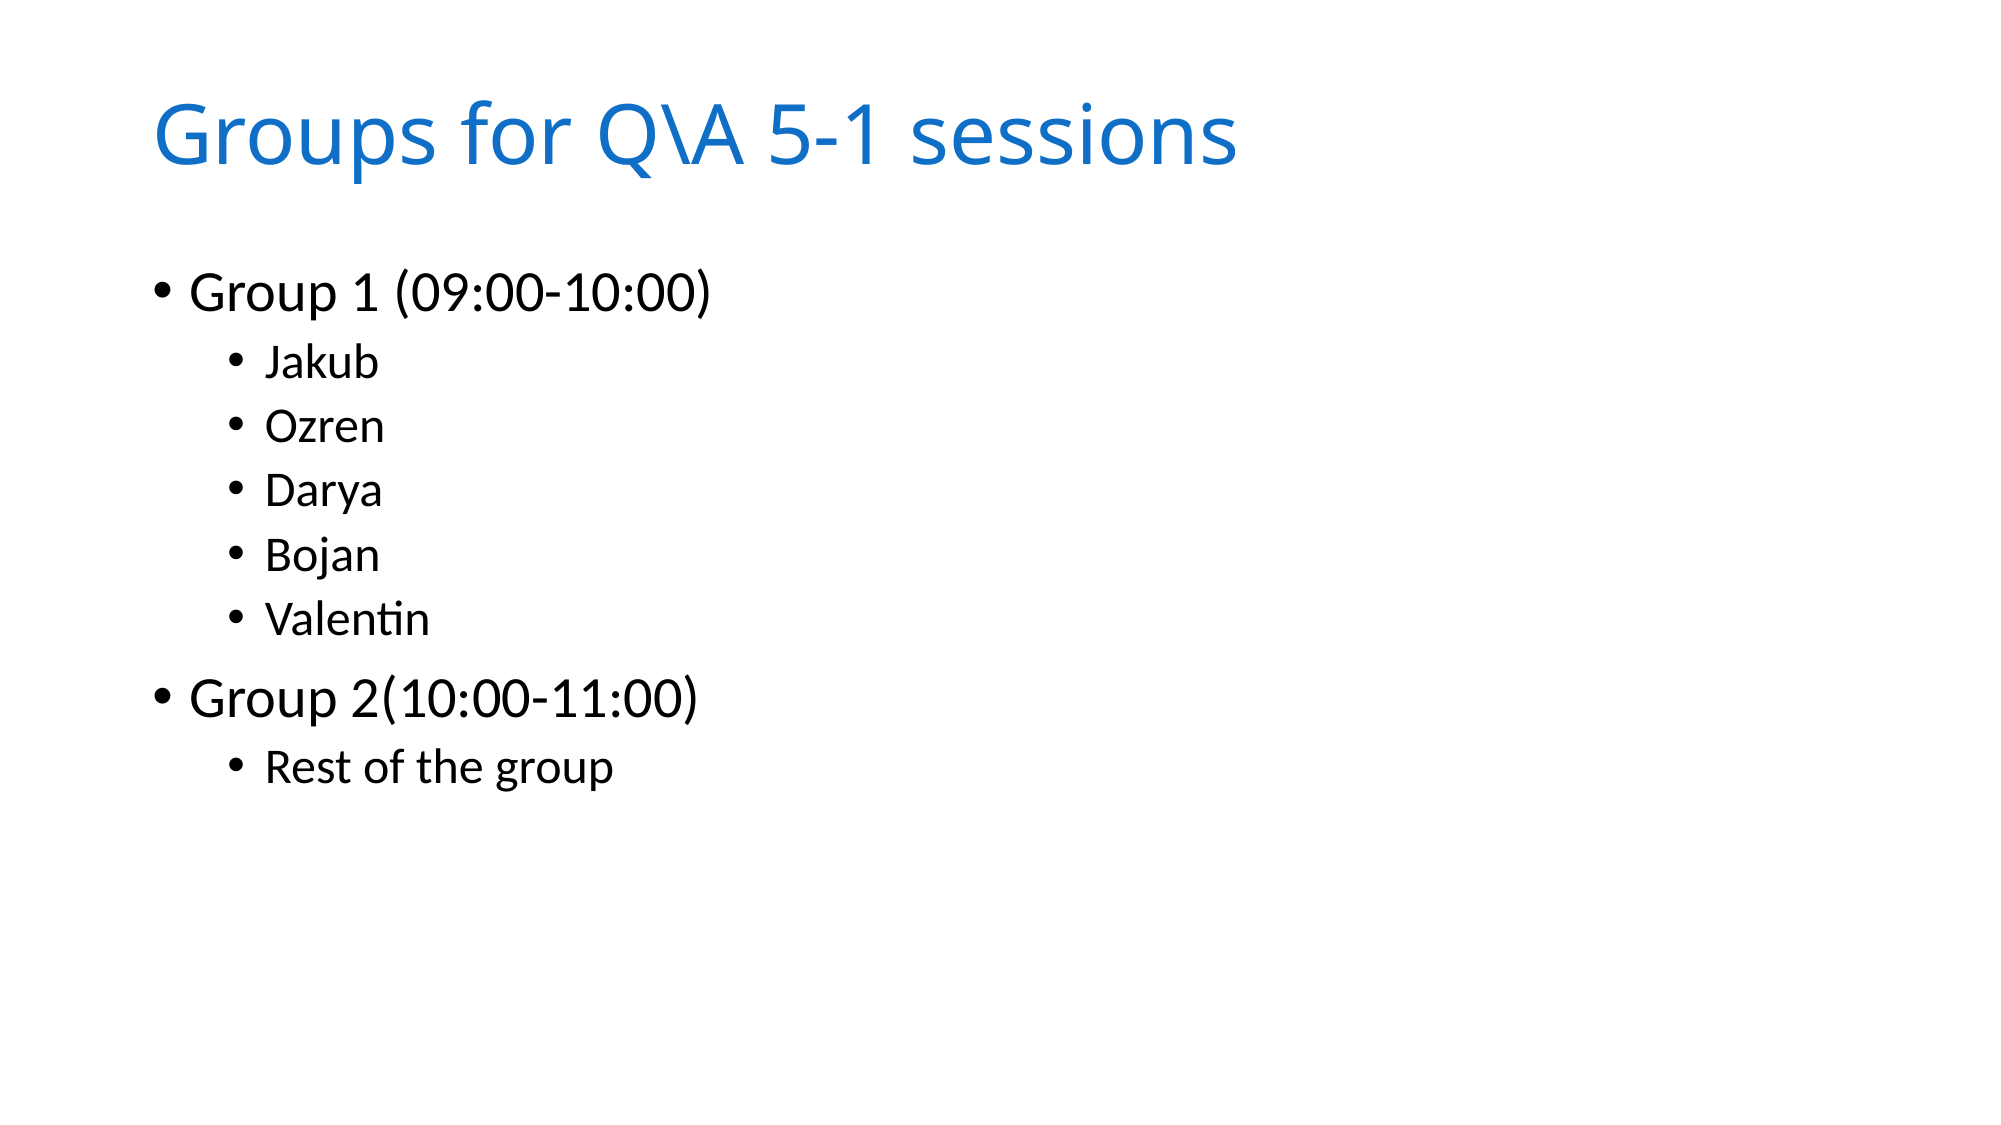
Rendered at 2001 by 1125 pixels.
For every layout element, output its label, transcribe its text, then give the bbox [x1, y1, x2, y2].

list Group 1 (09:00-10:00) Jakub Ozren Darya Bojan Valentin Group 2(10:00-11:00) Rest of the group [137, 254, 1863, 1014]
title Groups for Q\A 5-1 sessions [137, 59, 1863, 217]
